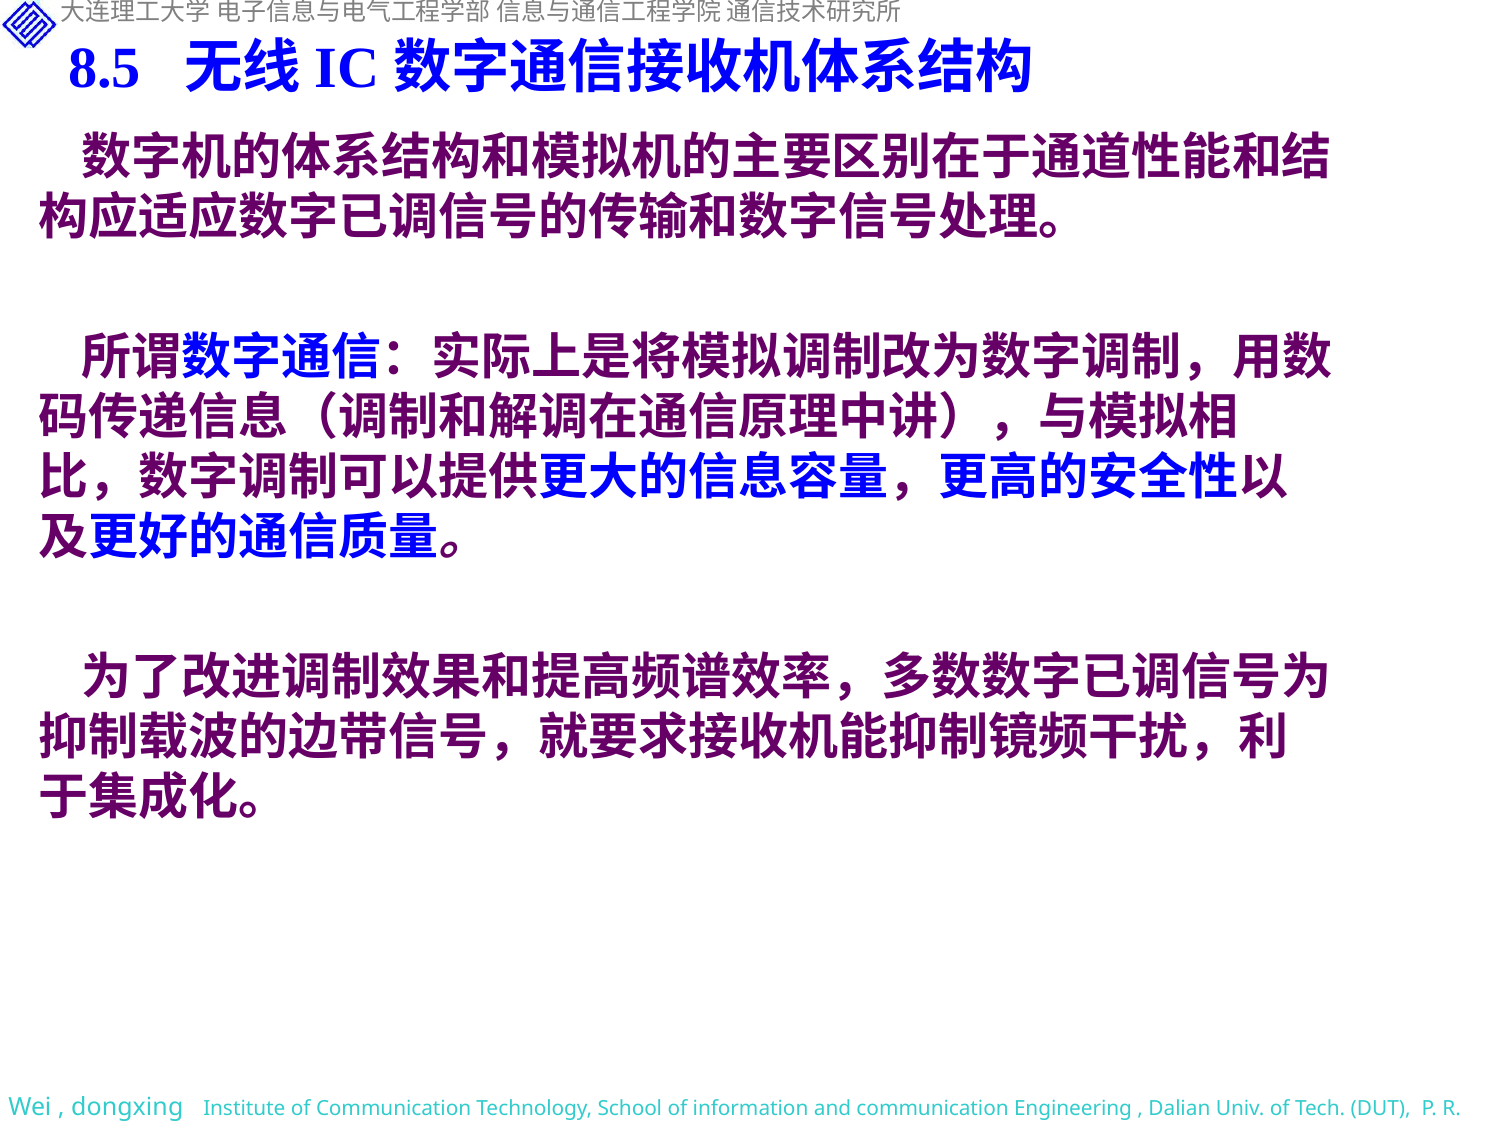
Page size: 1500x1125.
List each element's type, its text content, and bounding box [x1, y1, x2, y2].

picture [0, 0, 59, 49]
text_box 数字机的体系结构和模拟机的主要区别在于通道性能和结构应适应数字已调信号的传输和数字信号处理。 所谓数字通信：实际上是将模拟调制改为数字调制，用数码传递信息（调制和解调在通信原理中讲），与模拟相比，数字调制可以提供更大的信息容量，更高的安全性以及更好的通信质量。 为了改进调制效果和提高频谱效率，多数数字已调信号为抑制载波的边带信号，就要求接收机能抑制镜频干扰，利于集成化。 [23, 117, 1353, 976]
title 8.5 无线IC数字通信接收机体系结构 [53, 35, 1465, 94]
